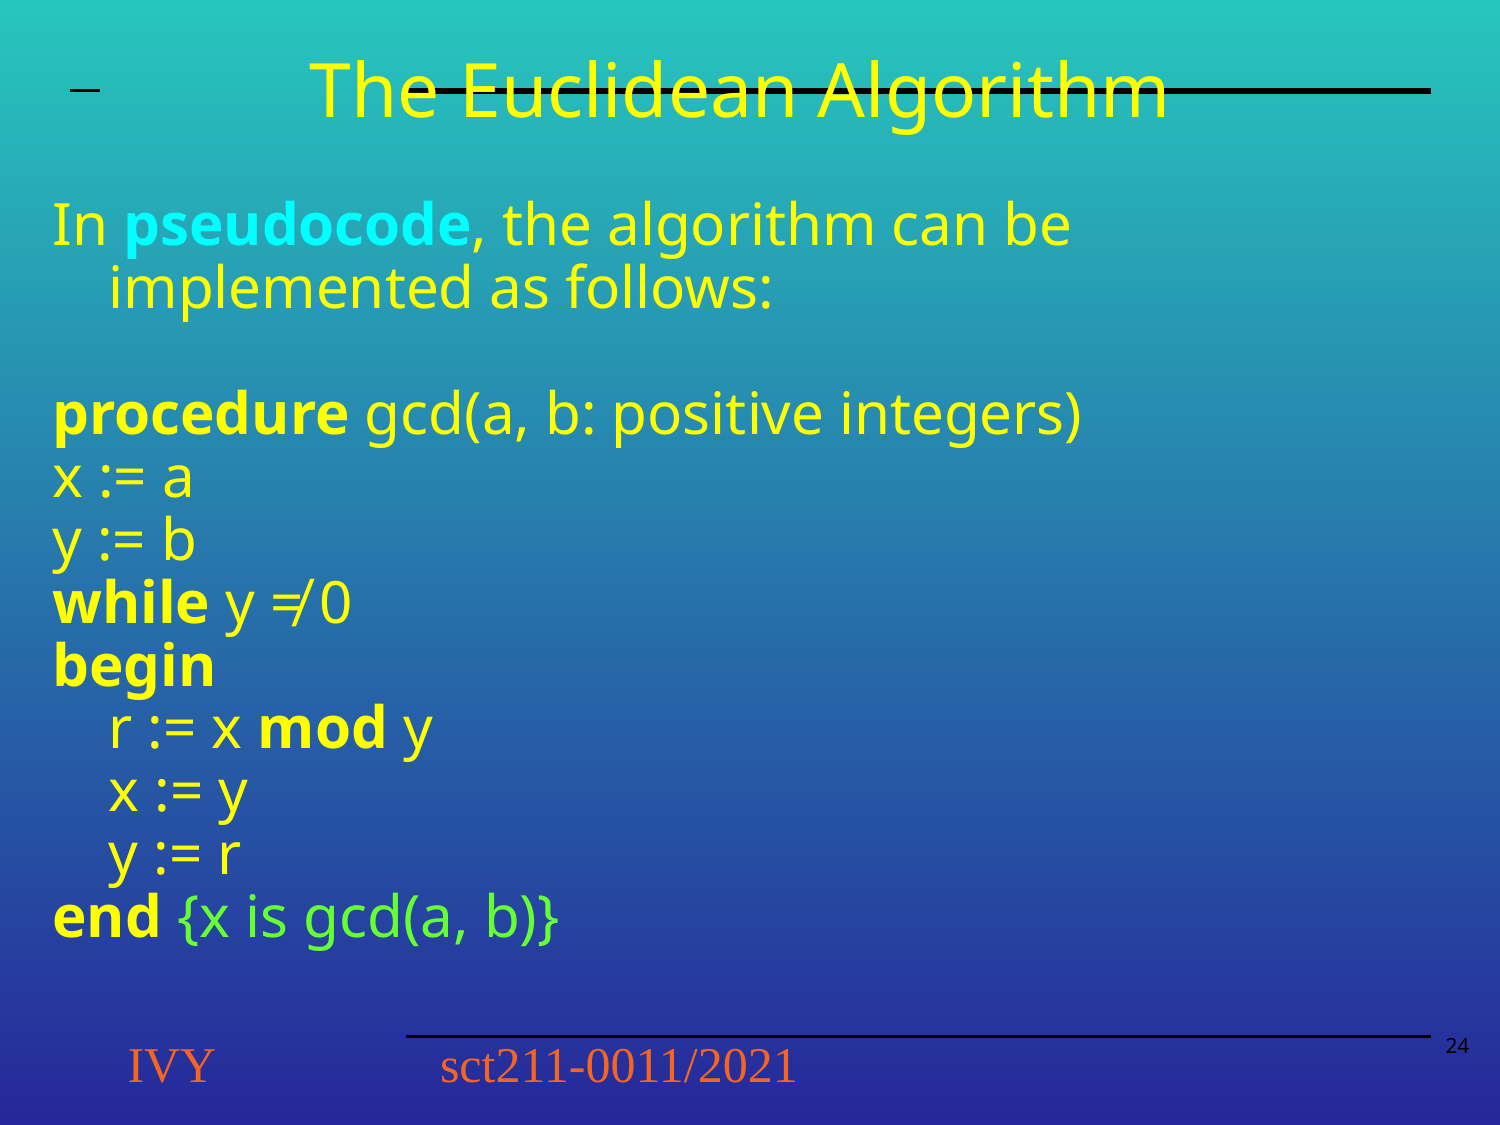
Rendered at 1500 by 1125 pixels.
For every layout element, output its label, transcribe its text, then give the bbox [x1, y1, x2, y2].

slide_number ‹#› [1394, 1025, 1484, 1112]
footer sct211-0011/2021 [425, 1025, 1075, 1100]
slide_number IVY [112, 1025, 425, 1100]
list In pseudocode, the algorithm can be implemented as follows: procedure gcd(a, b: positive integers) x := a y := b while y ≠ 0 begin r := x mod y x := y y := r end {x is gcd(a, b)} [37, 187, 1463, 1000]
title The Euclidean Algorithm [112, 24, 1388, 150]
